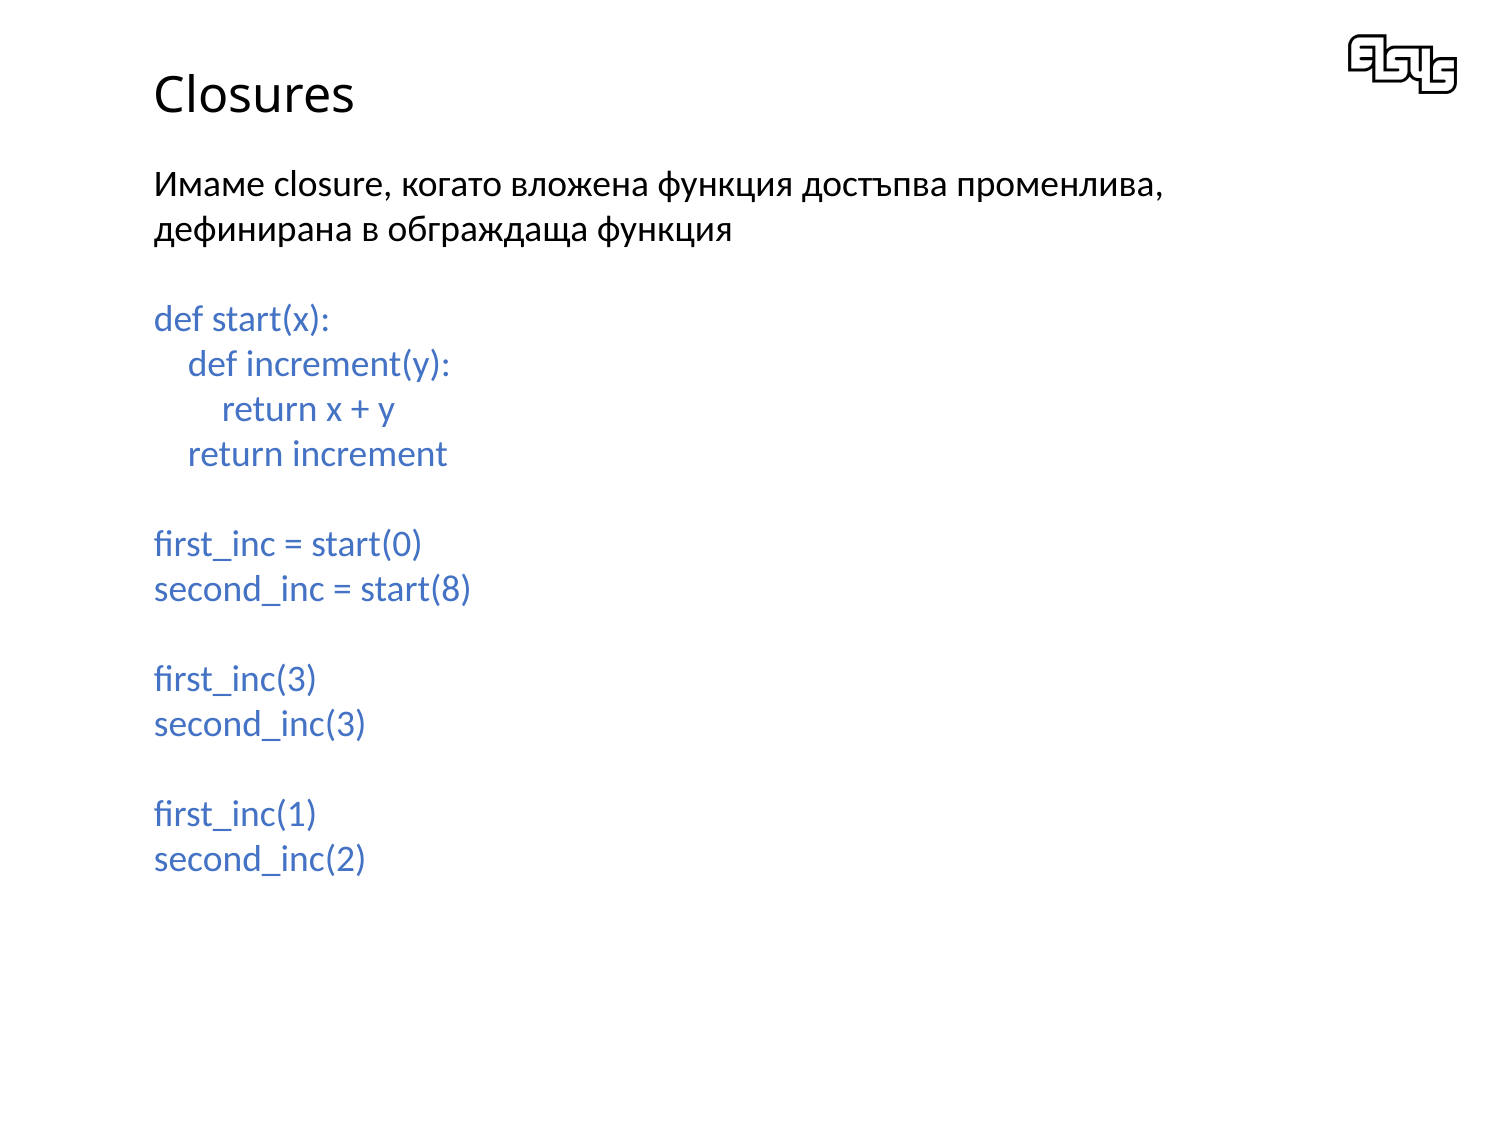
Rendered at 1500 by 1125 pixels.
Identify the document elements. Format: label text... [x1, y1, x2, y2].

picture [1348, 34, 1457, 94]
text_box Имаме closure, когато вложена функция достъпва променлива, дефинирана в обграждаща функция def start(x): def increment(y): return x + y return increment first_inc = start(0) second_inc = start(8) first_inc(3) second_inc(3) first_inc(1) second_inc(2) [139, 151, 1349, 886]
text_box Closures [139, 55, 1447, 130]
